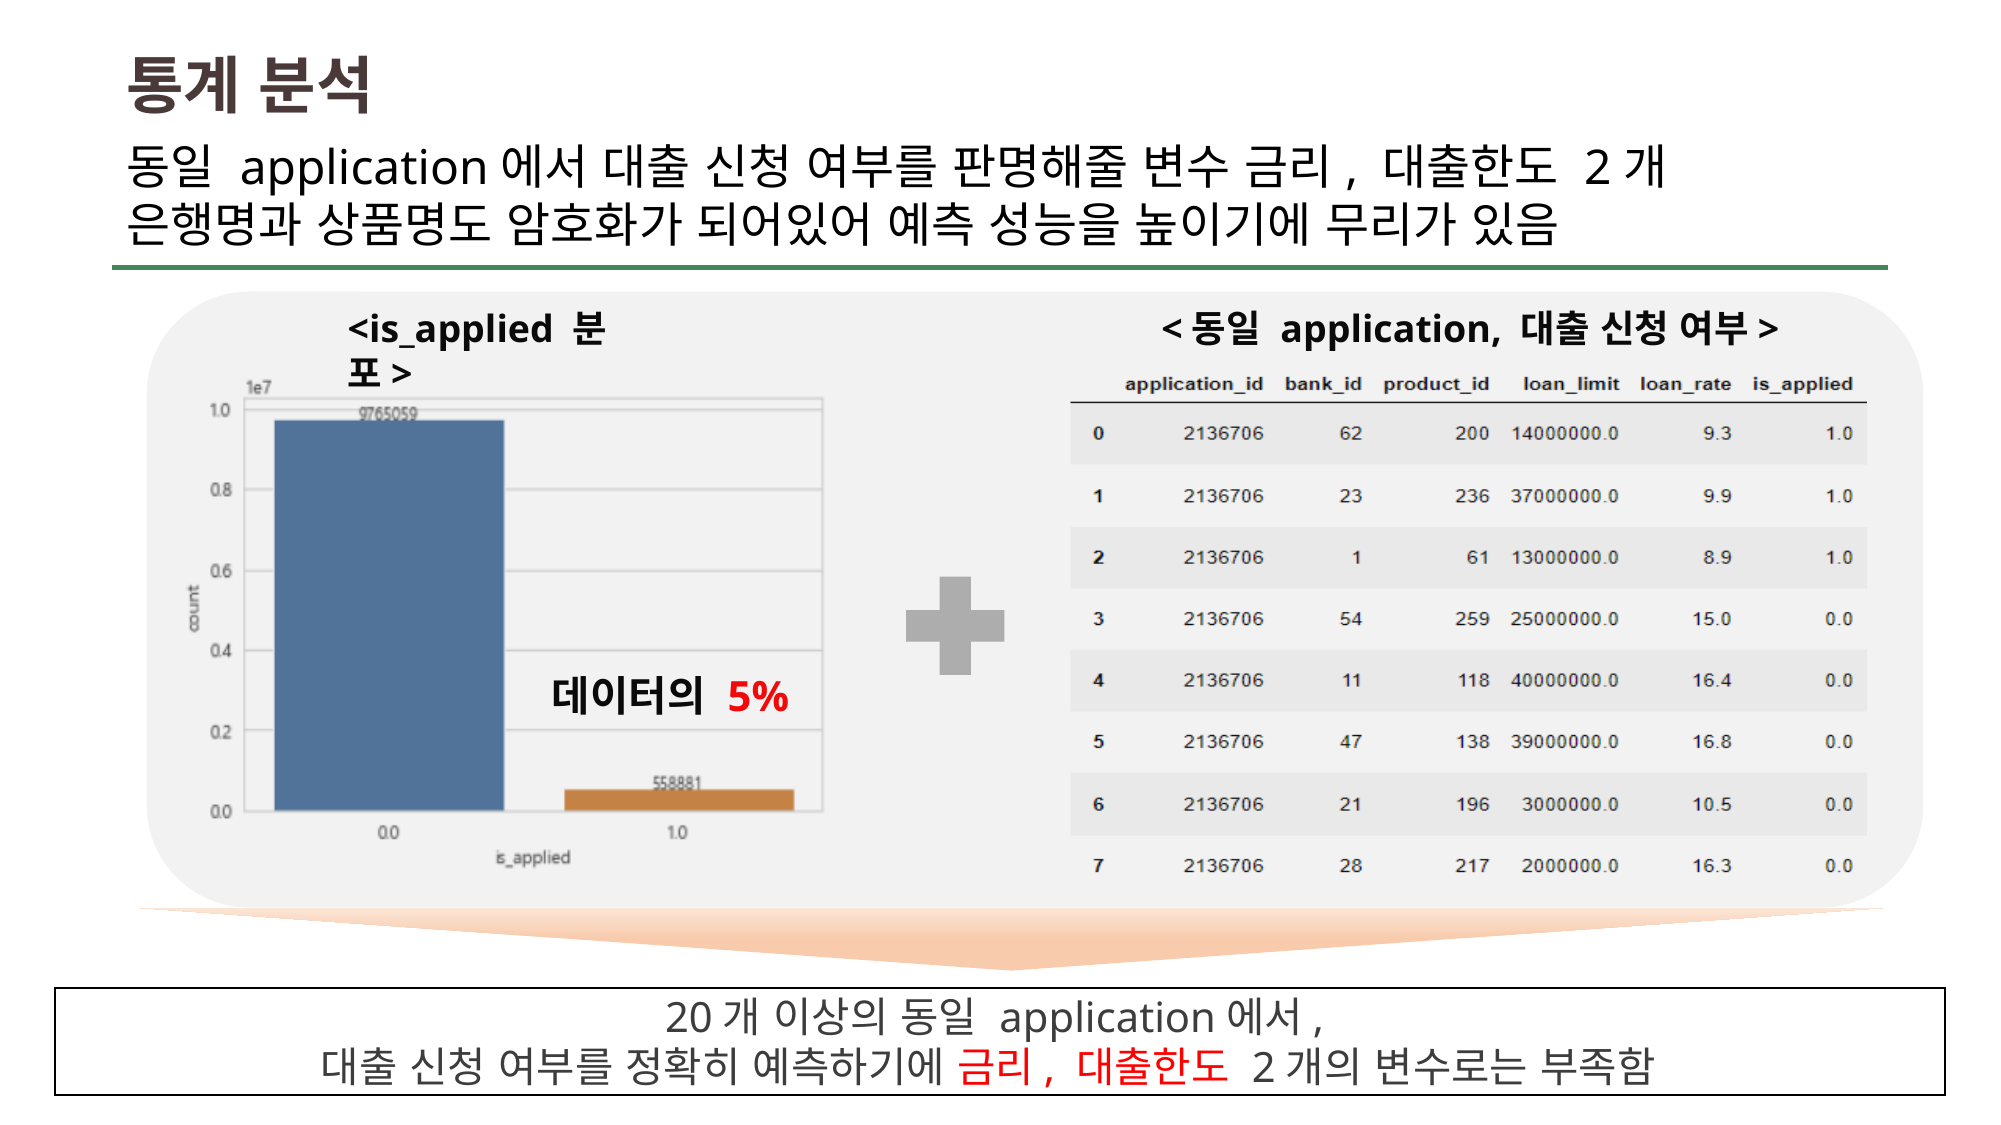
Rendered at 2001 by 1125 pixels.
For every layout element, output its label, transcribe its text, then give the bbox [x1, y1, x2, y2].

text_box 20개 이상의 동일 application에서, 대출 신청 여부를 정확히 예측하기에 금리, 대출한도 2개의 변수로는 부족함 [54, 987, 1946, 1096]
text_box 동일 application에서 대출 신청 여부를 판명해줄 변수 금리, 대출한도 2개 은행명과 상품명도 암호화가 되어있어 예측 성능을 높이기에 무리가 있음 [111, 129, 1867, 260]
text_box [134, 906, 1889, 972]
picture [170, 371, 845, 879]
picture [1063, 364, 1867, 884]
text_box 통계 분석 [111, 38, 1337, 129]
text_box [145, 290, 1925, 909]
